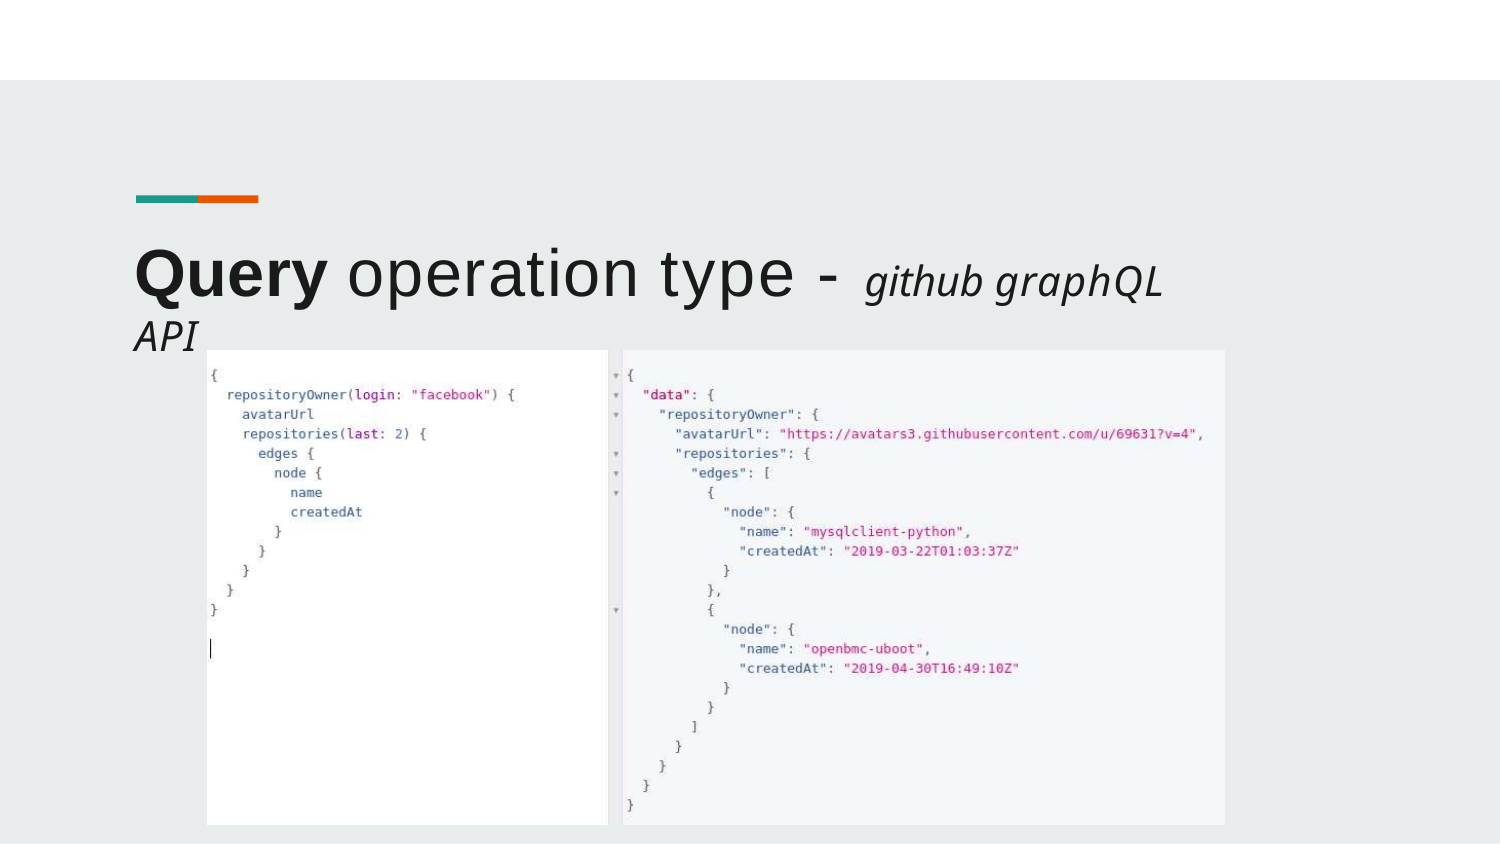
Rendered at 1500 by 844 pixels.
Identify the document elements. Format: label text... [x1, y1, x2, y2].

title Query operation type - github graphQL API [132, 227, 1220, 371]
text_box [207, 350, 1225, 825]
